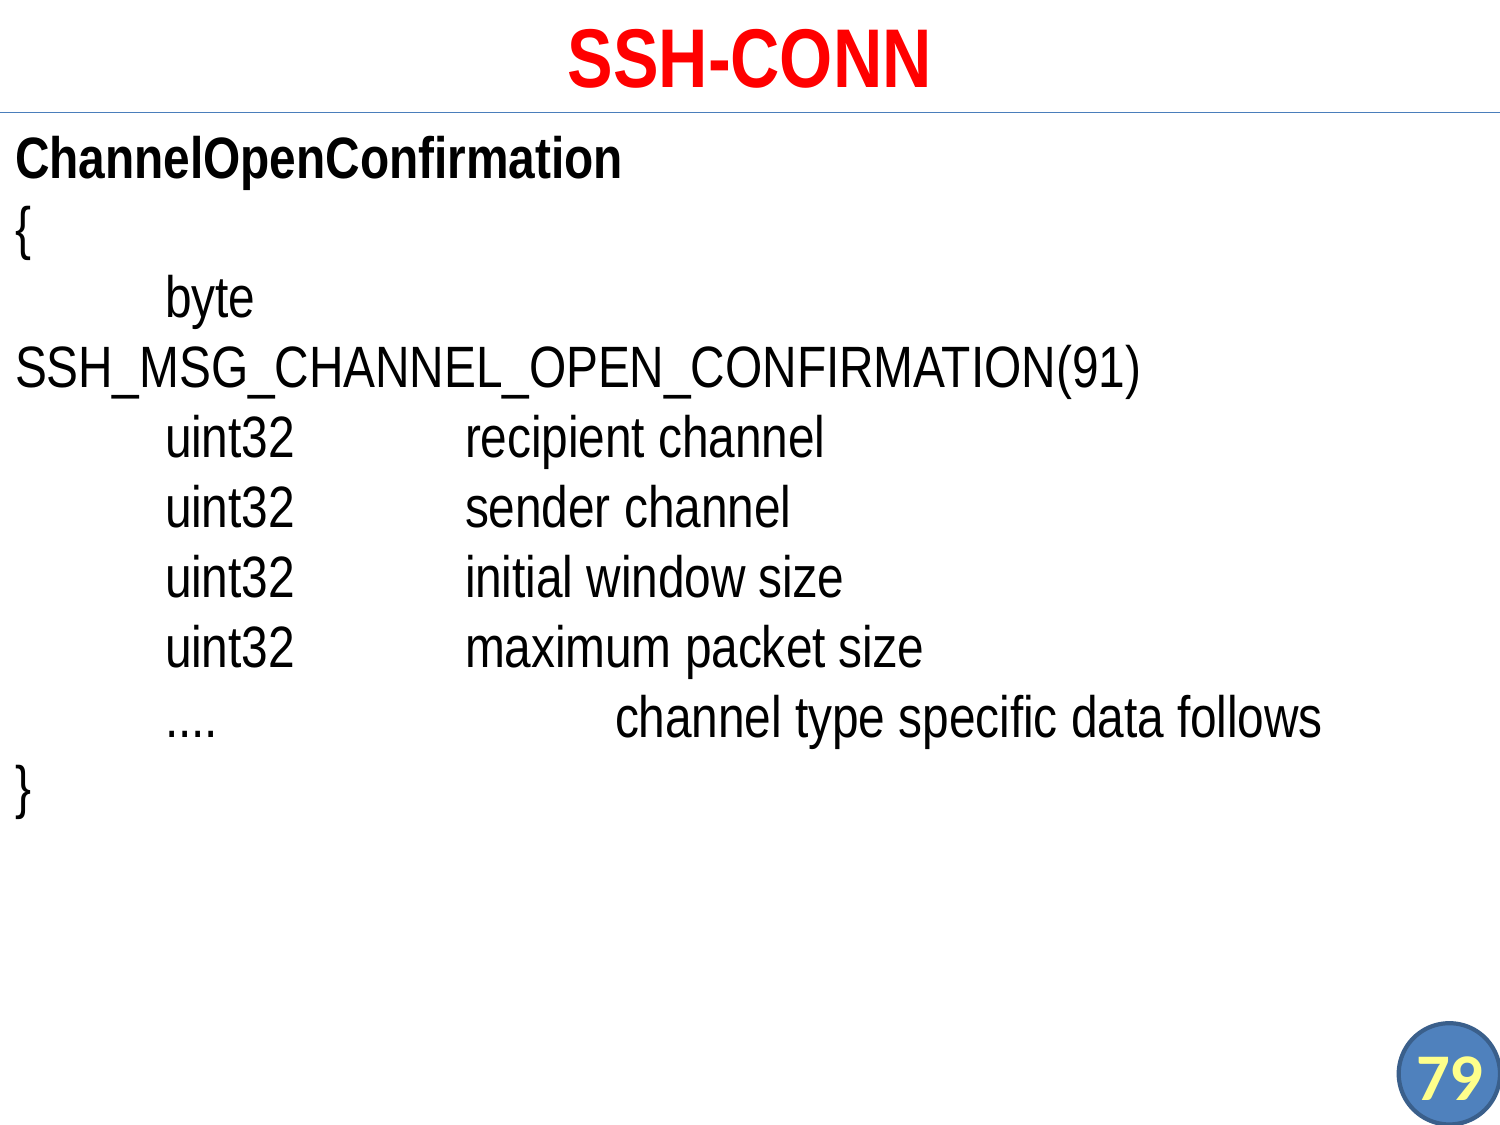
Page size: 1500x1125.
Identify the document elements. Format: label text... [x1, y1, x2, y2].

list ChannelOpenConfirmation { byte SSH_MSG_CHANNEL_OPEN_CONFIRMATION(91) uint32 recipient channel uint32 sender channel uint32 initial window size uint32 maximum packet size .... channel type specific data follows } [0, 113, 1500, 1125]
title SSH-CONN [0, 0, 1500, 113]
slide_number 79 [1399, 1023, 1500, 1125]
